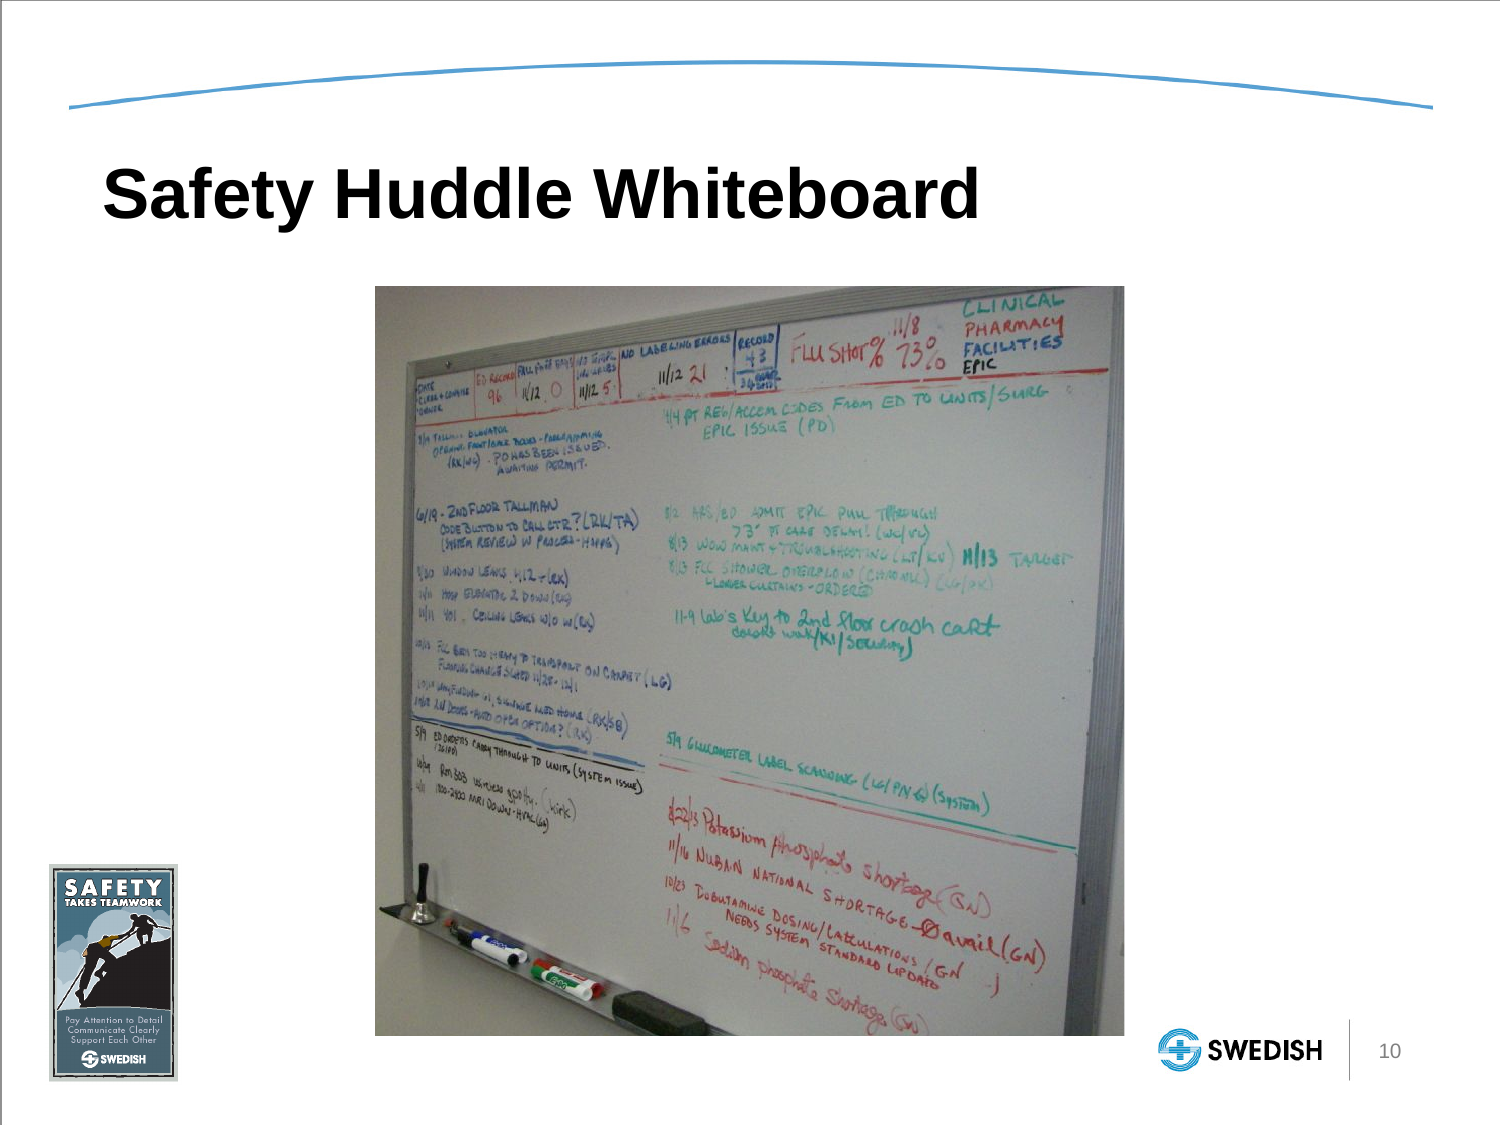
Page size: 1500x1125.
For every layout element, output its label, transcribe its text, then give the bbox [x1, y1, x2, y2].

picture [0, 0, 1500, 1125]
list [374, 286, 1125, 1036]
title Safety Huddle Whiteboard [87, 126, 1413, 254]
slide_number 10 [1363, 1025, 1439, 1076]
